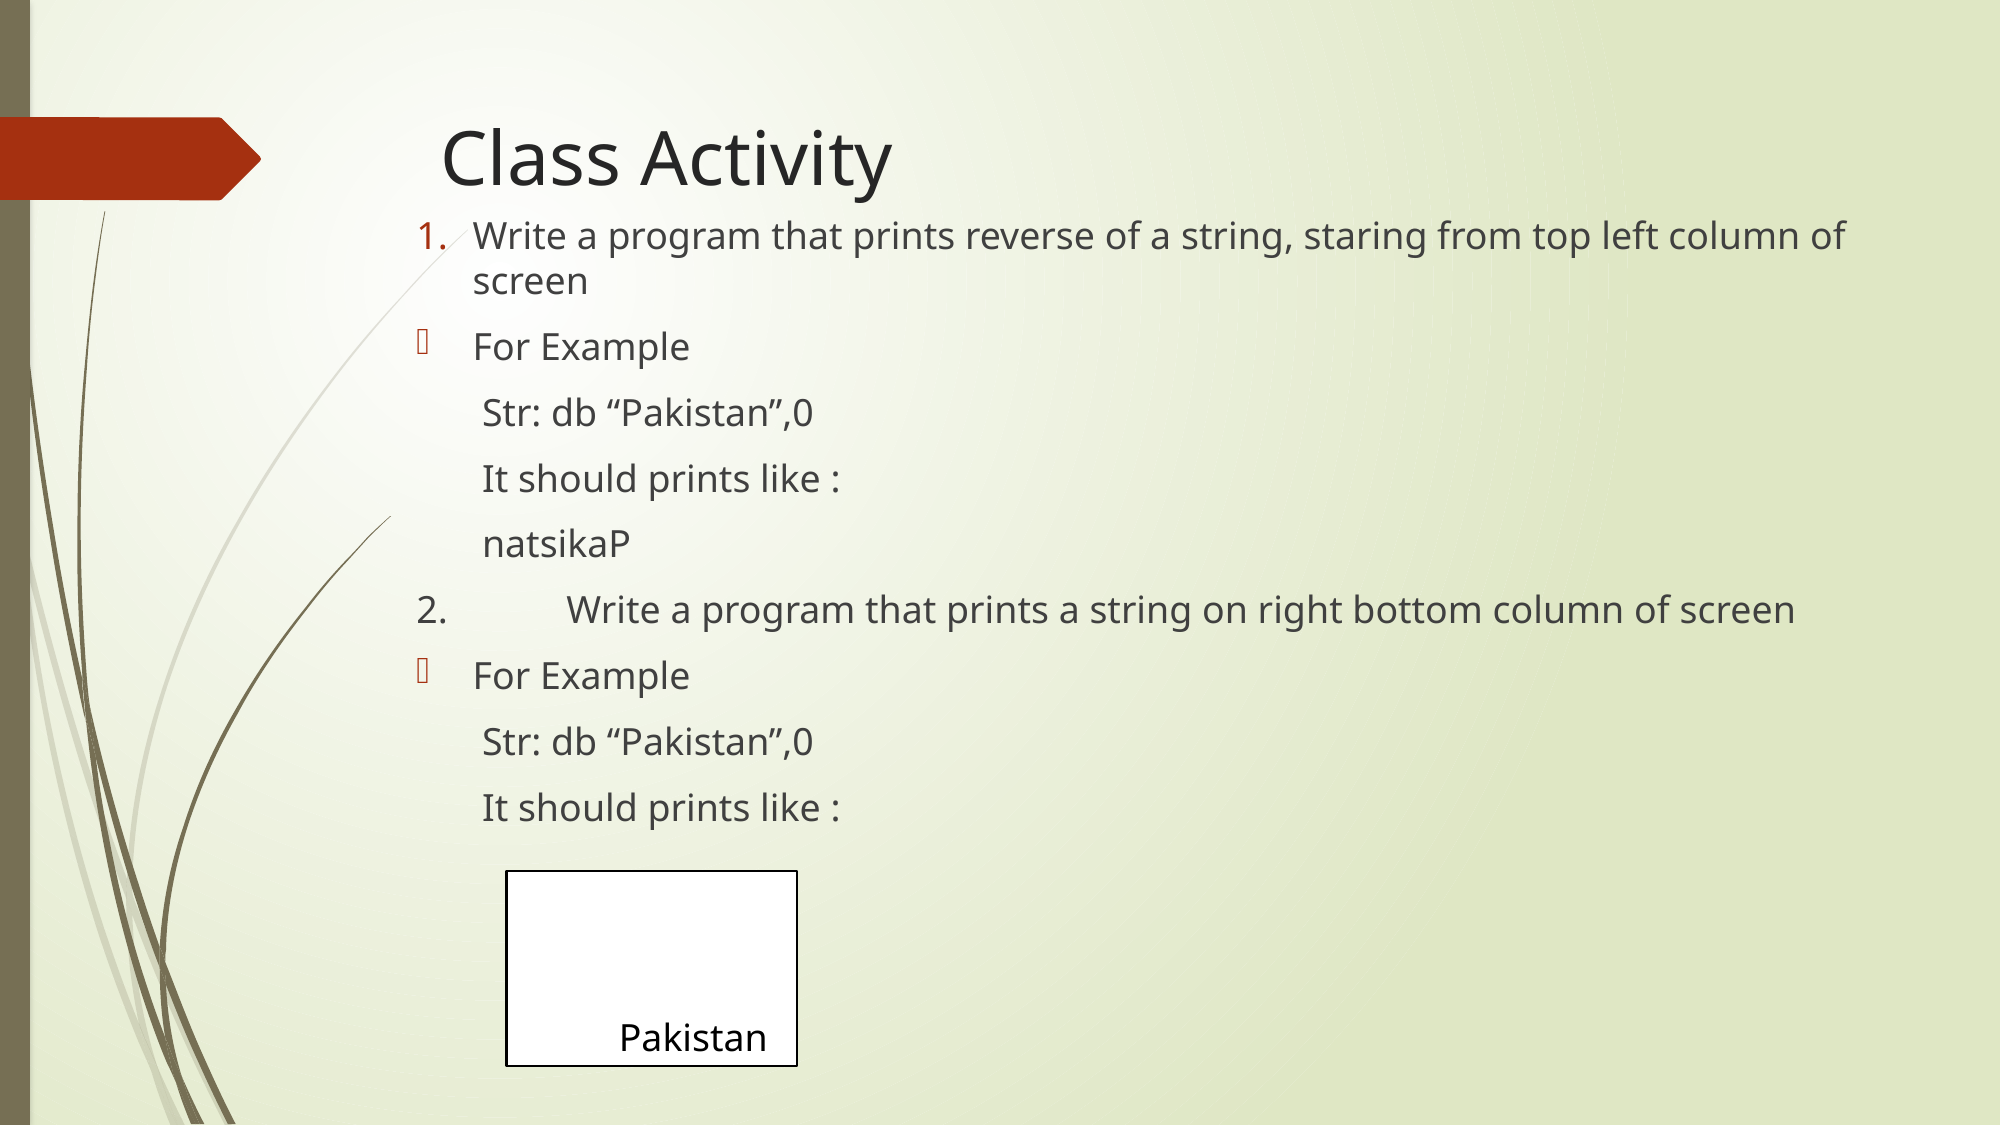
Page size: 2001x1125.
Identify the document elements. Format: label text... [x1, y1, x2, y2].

list Write a program that prints reverse of a string, staring from top left column of screen For Example Str: db “Pakistan”,0 It should prints like : natsikaP 2. Write a program that prints a string on right bottom column of screen For Example Str: db “Pakistan”,0 It should prints like : [401, 204, 1864, 1115]
text_box Pakistan [505, 870, 798, 1067]
title Class Activity [425, 102, 1888, 313]
